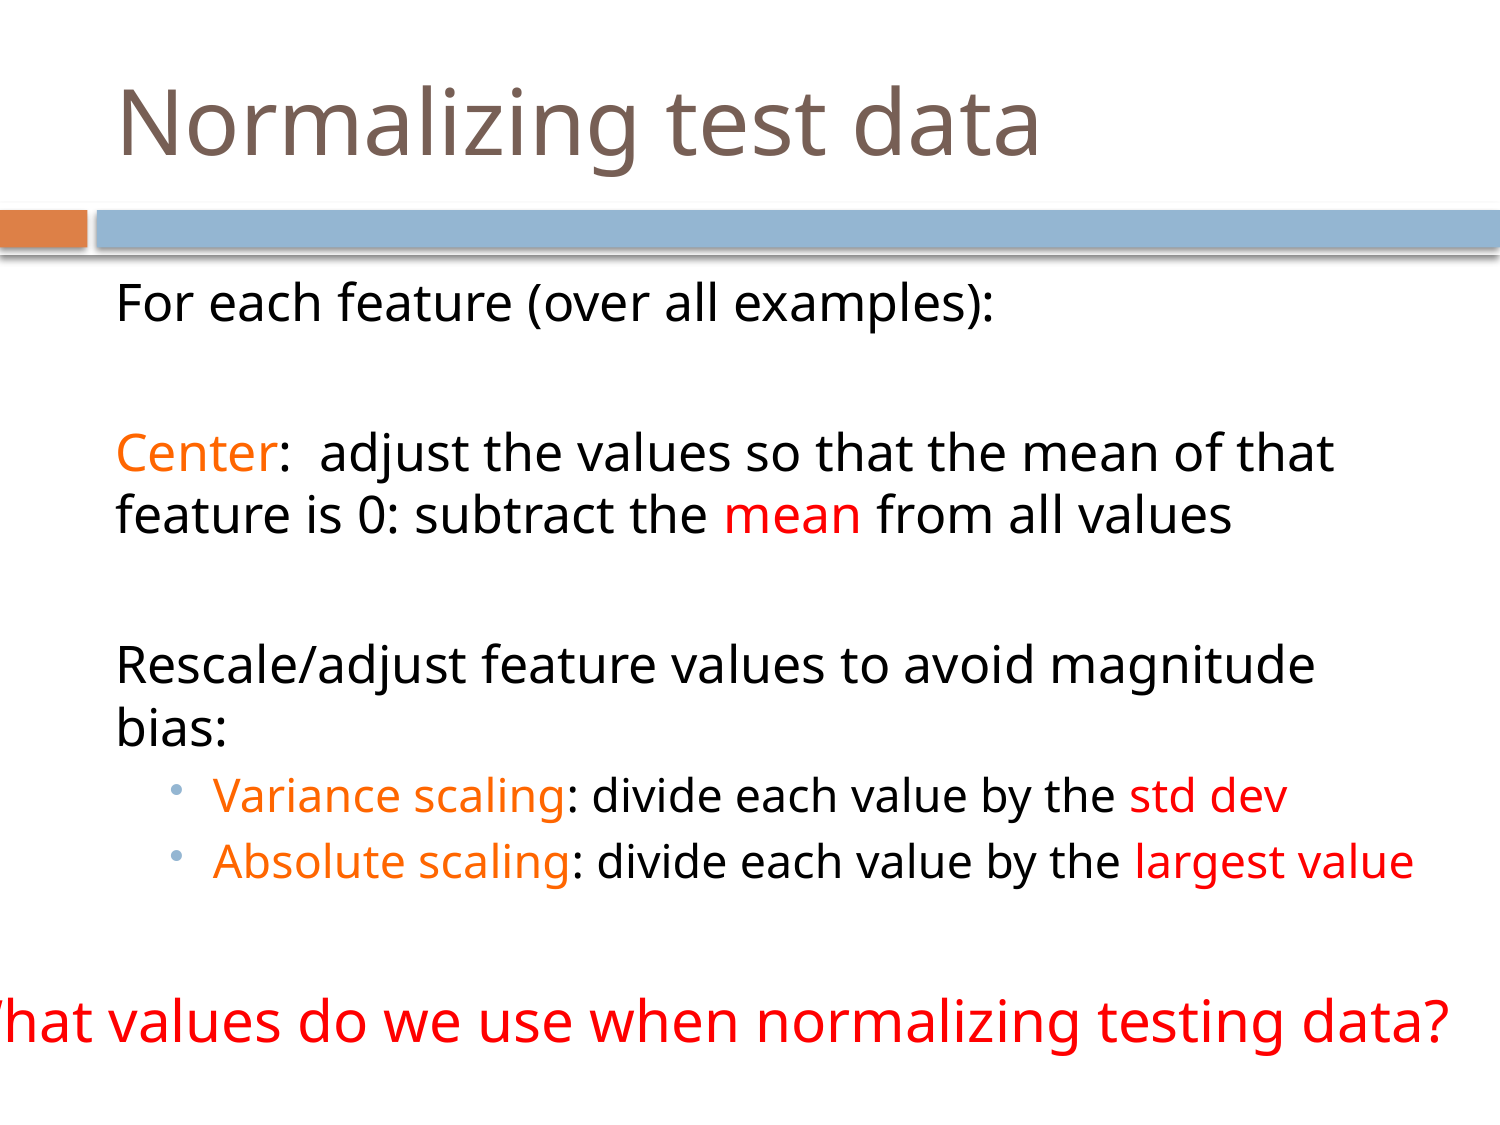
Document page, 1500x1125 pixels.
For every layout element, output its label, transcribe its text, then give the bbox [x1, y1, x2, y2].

list For each feature (over all examples): Center: adjust the values so that the mean of that feature is 0: subtract the mean from all values Rescale/adjust feature values to avoid magnitude bias: Variance scaling: divide each value by the std dev Absolute scaling: divide each value by the largest value [100, 262, 1438, 957]
title Normalizing test data [100, 37, 1438, 200]
text_box What values do we use when normalizing testing data? [0, 976, 1465, 1062]
